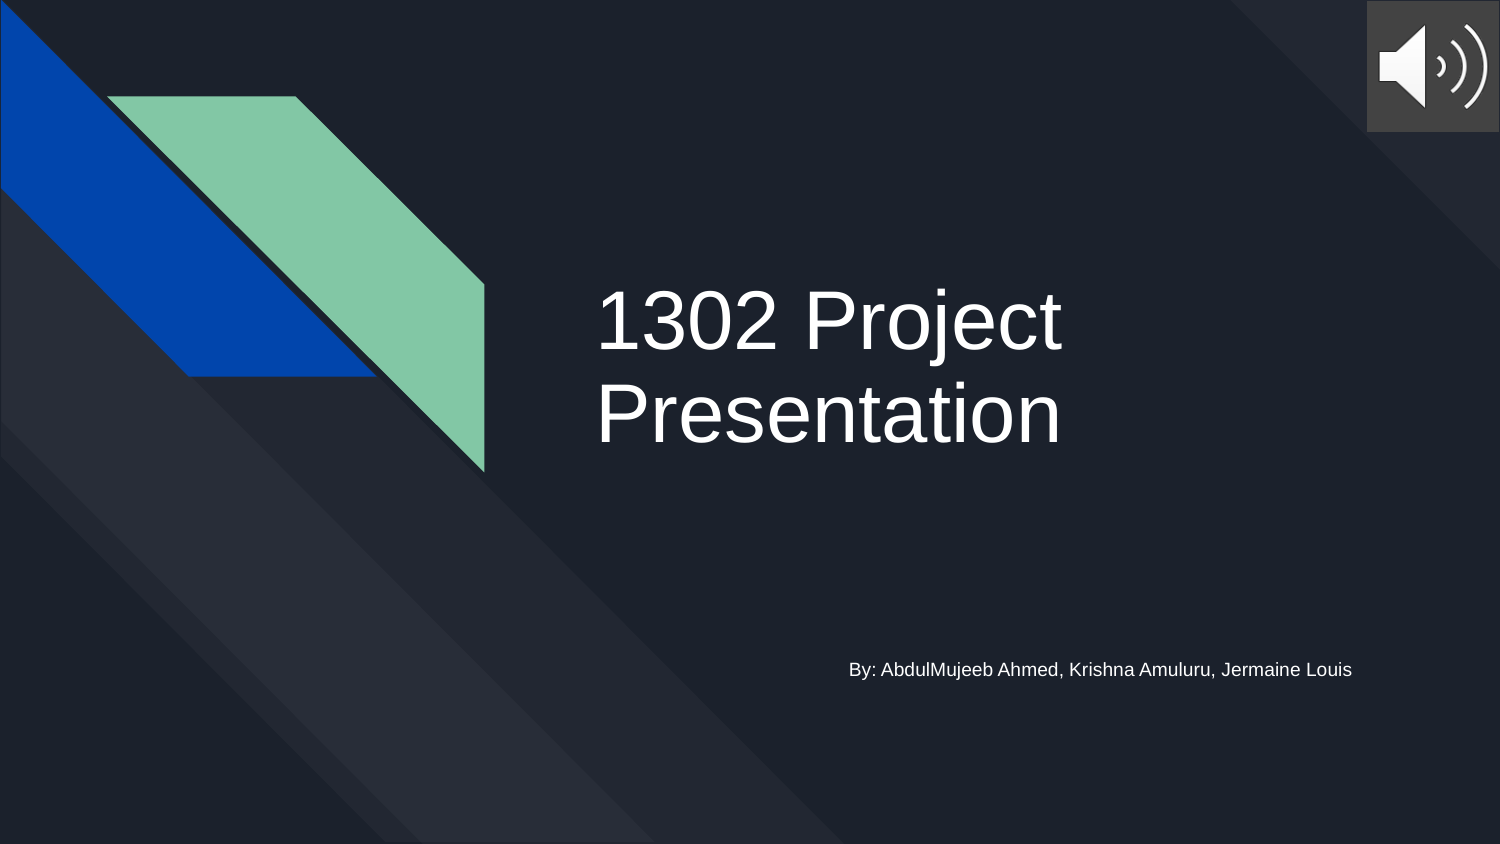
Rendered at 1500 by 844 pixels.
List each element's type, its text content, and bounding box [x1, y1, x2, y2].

subtitle By: AbdulMujeeb Ahmed, Krishna Amuluru, Jermaine Louis [833, 643, 1404, 727]
title 1302 Project Presentation [580, 258, 1404, 518]
picture [1366, 0, 1500, 134]
